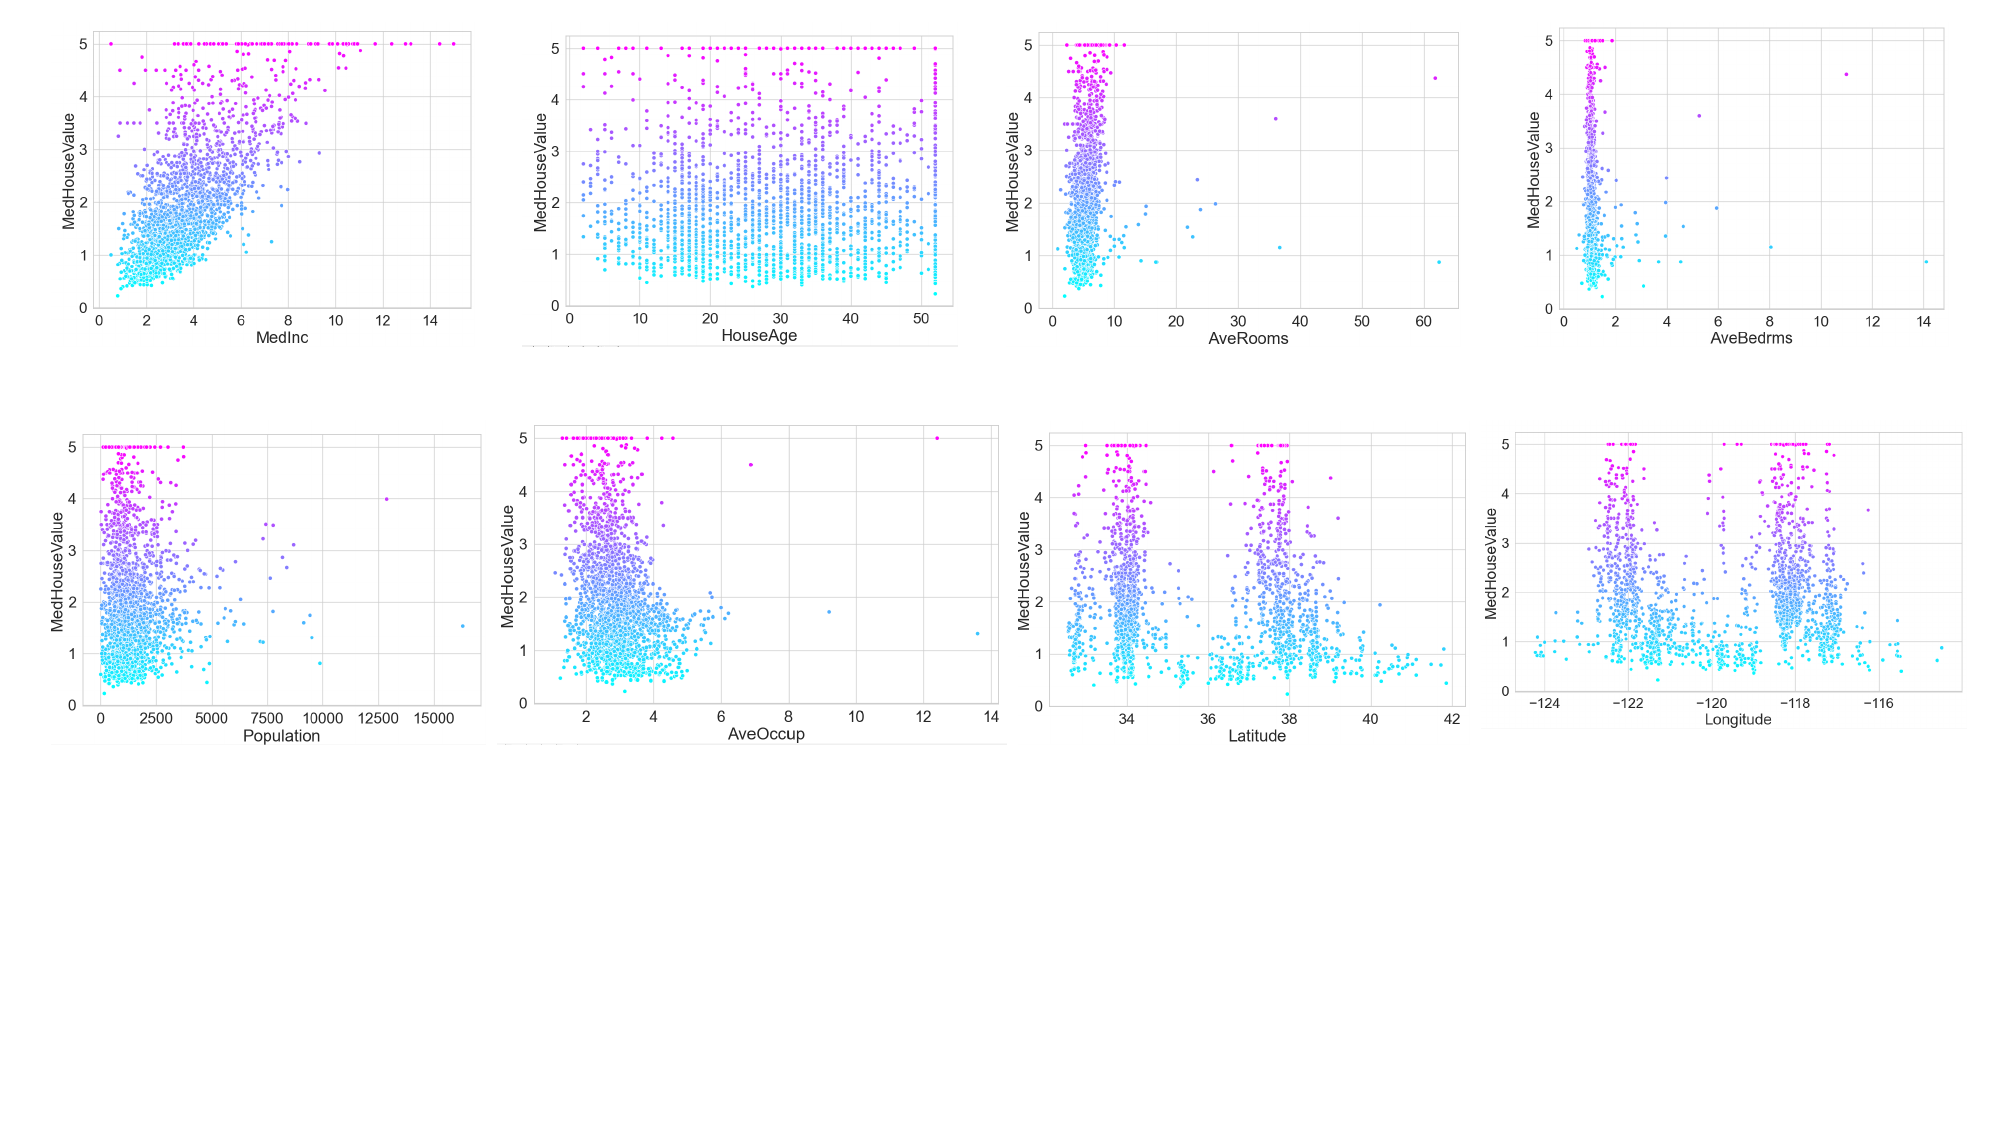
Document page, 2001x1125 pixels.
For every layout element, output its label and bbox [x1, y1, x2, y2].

picture [497, 420, 1007, 745]
picture [1524, 22, 1949, 347]
picture [1006, 22, 1461, 347]
picture [1481, 420, 1967, 729]
picture [51, 22, 475, 347]
picture [1018, 421, 1470, 746]
picture [522, 22, 958, 347]
picture [51, 420, 486, 745]
